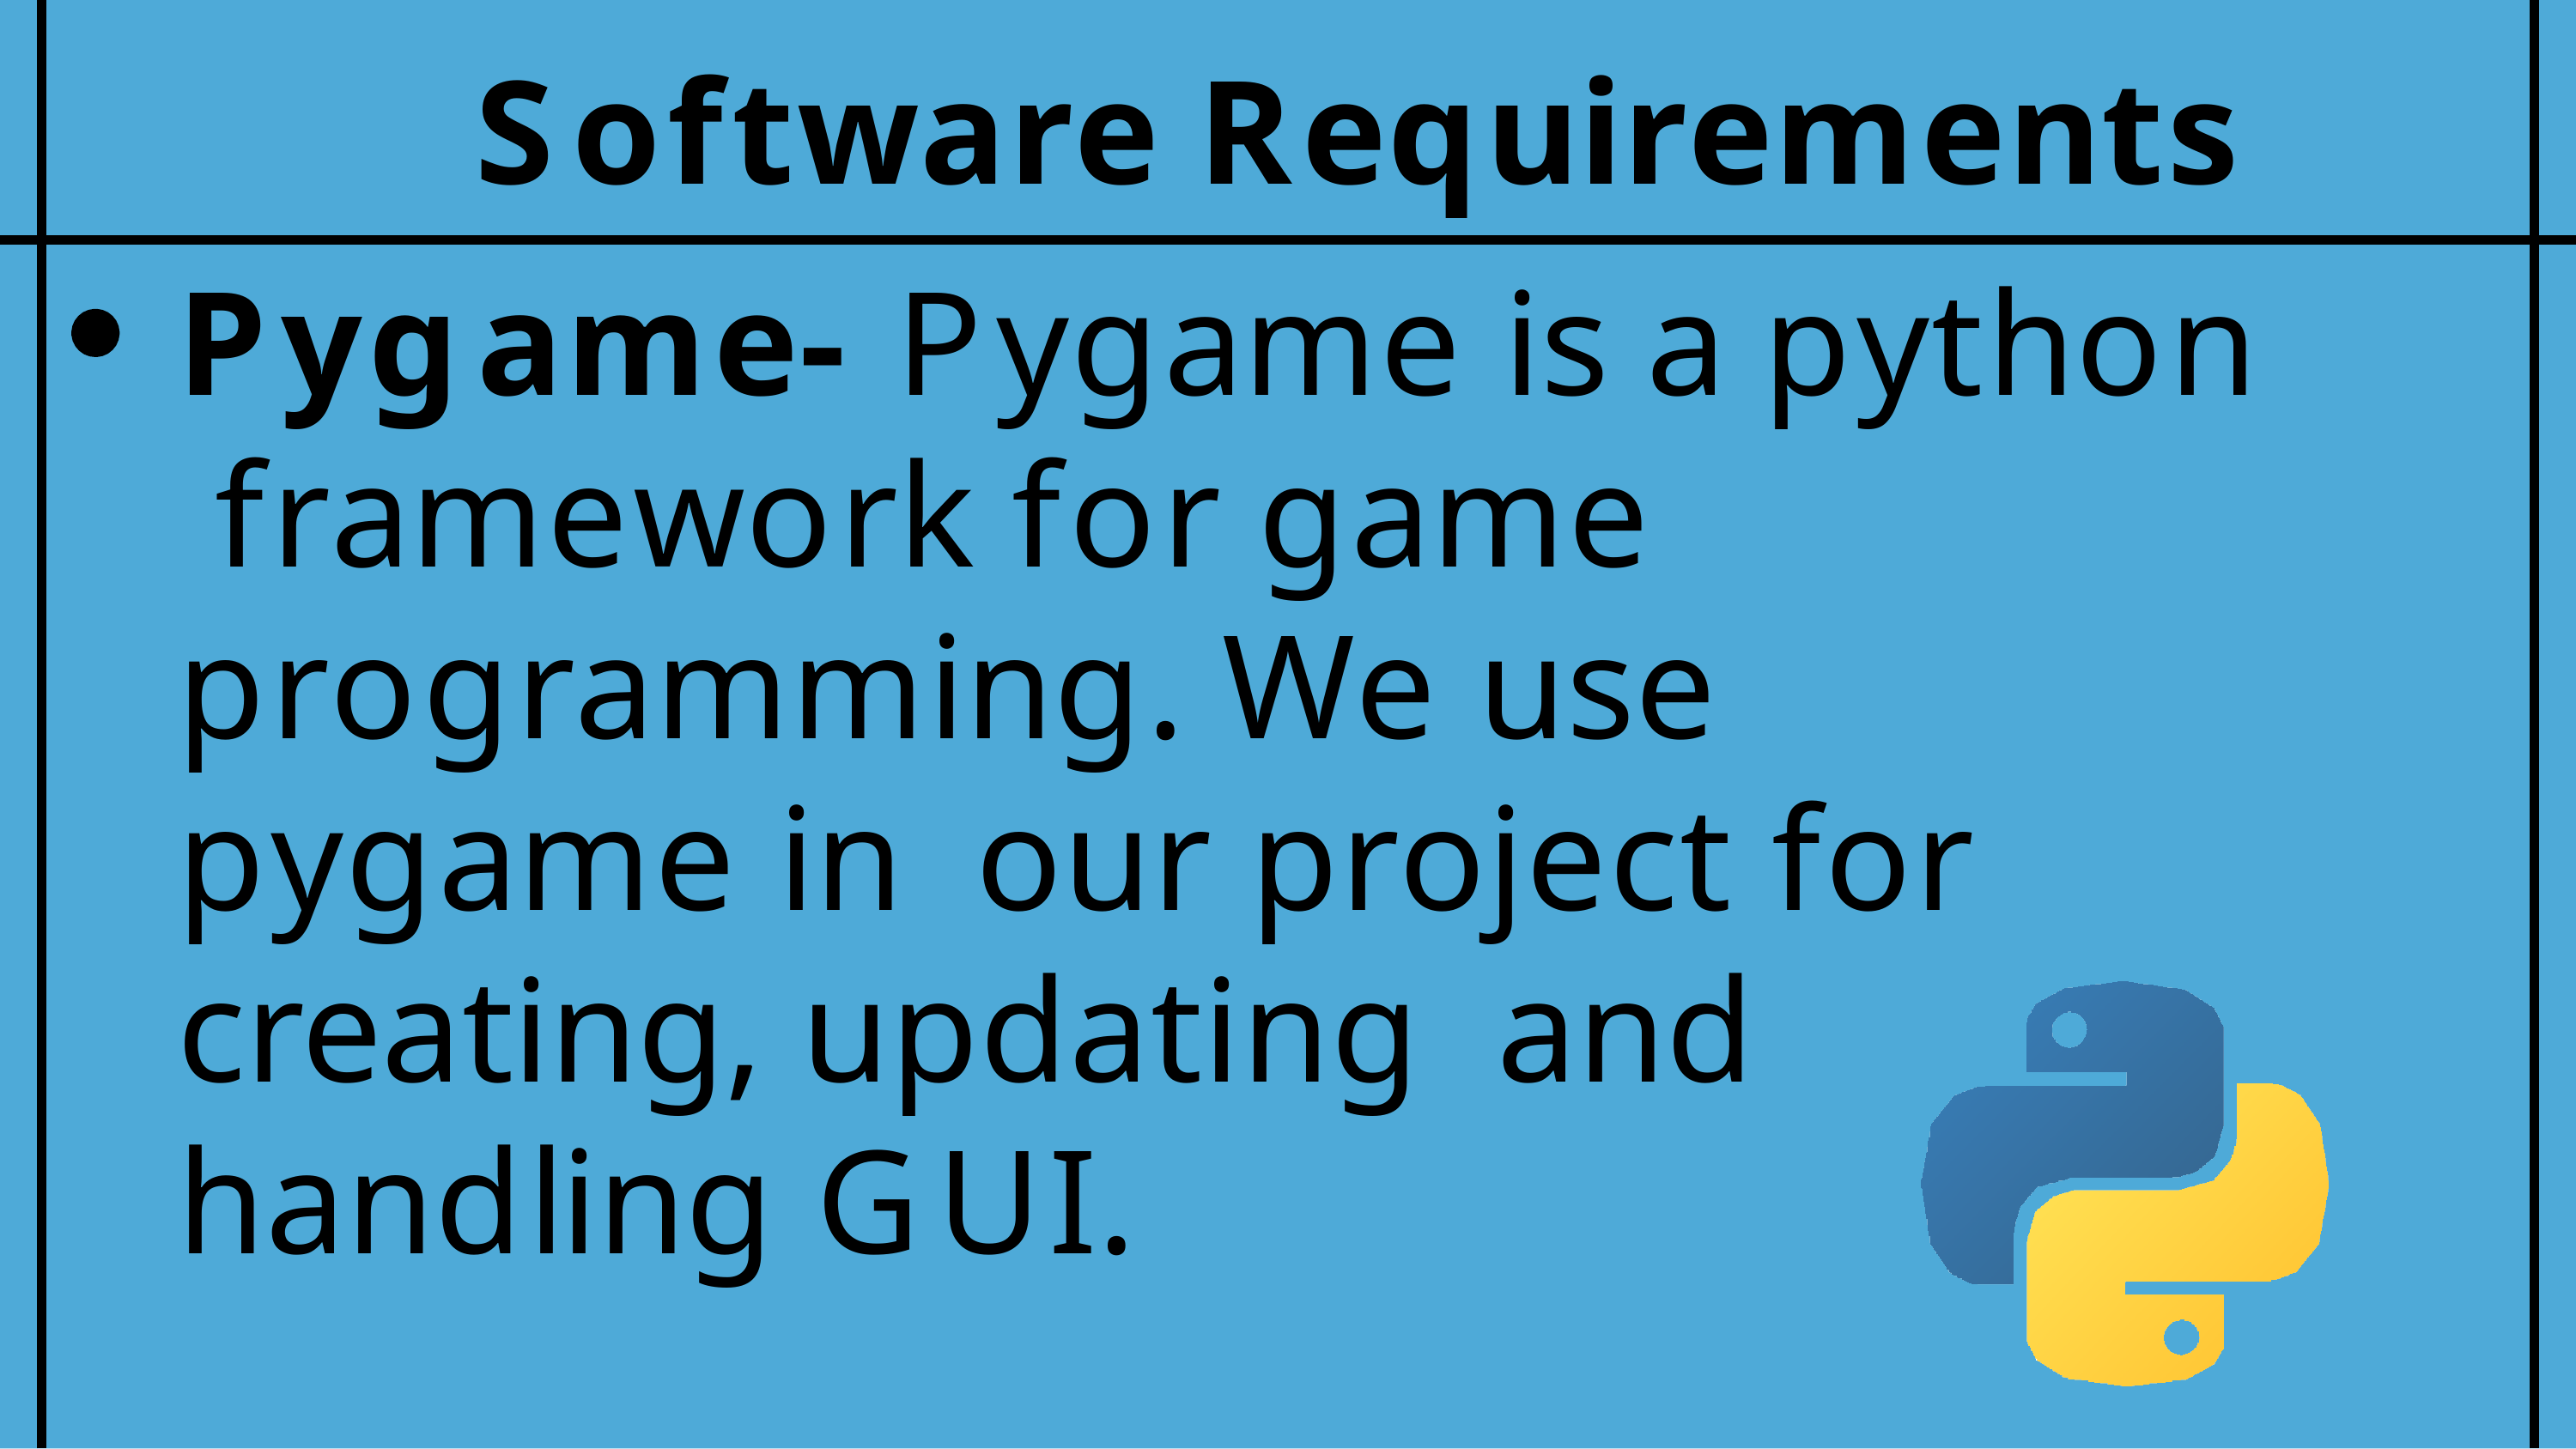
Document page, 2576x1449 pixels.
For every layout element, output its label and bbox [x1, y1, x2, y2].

text_box [0, 0, 2576, 1449]
